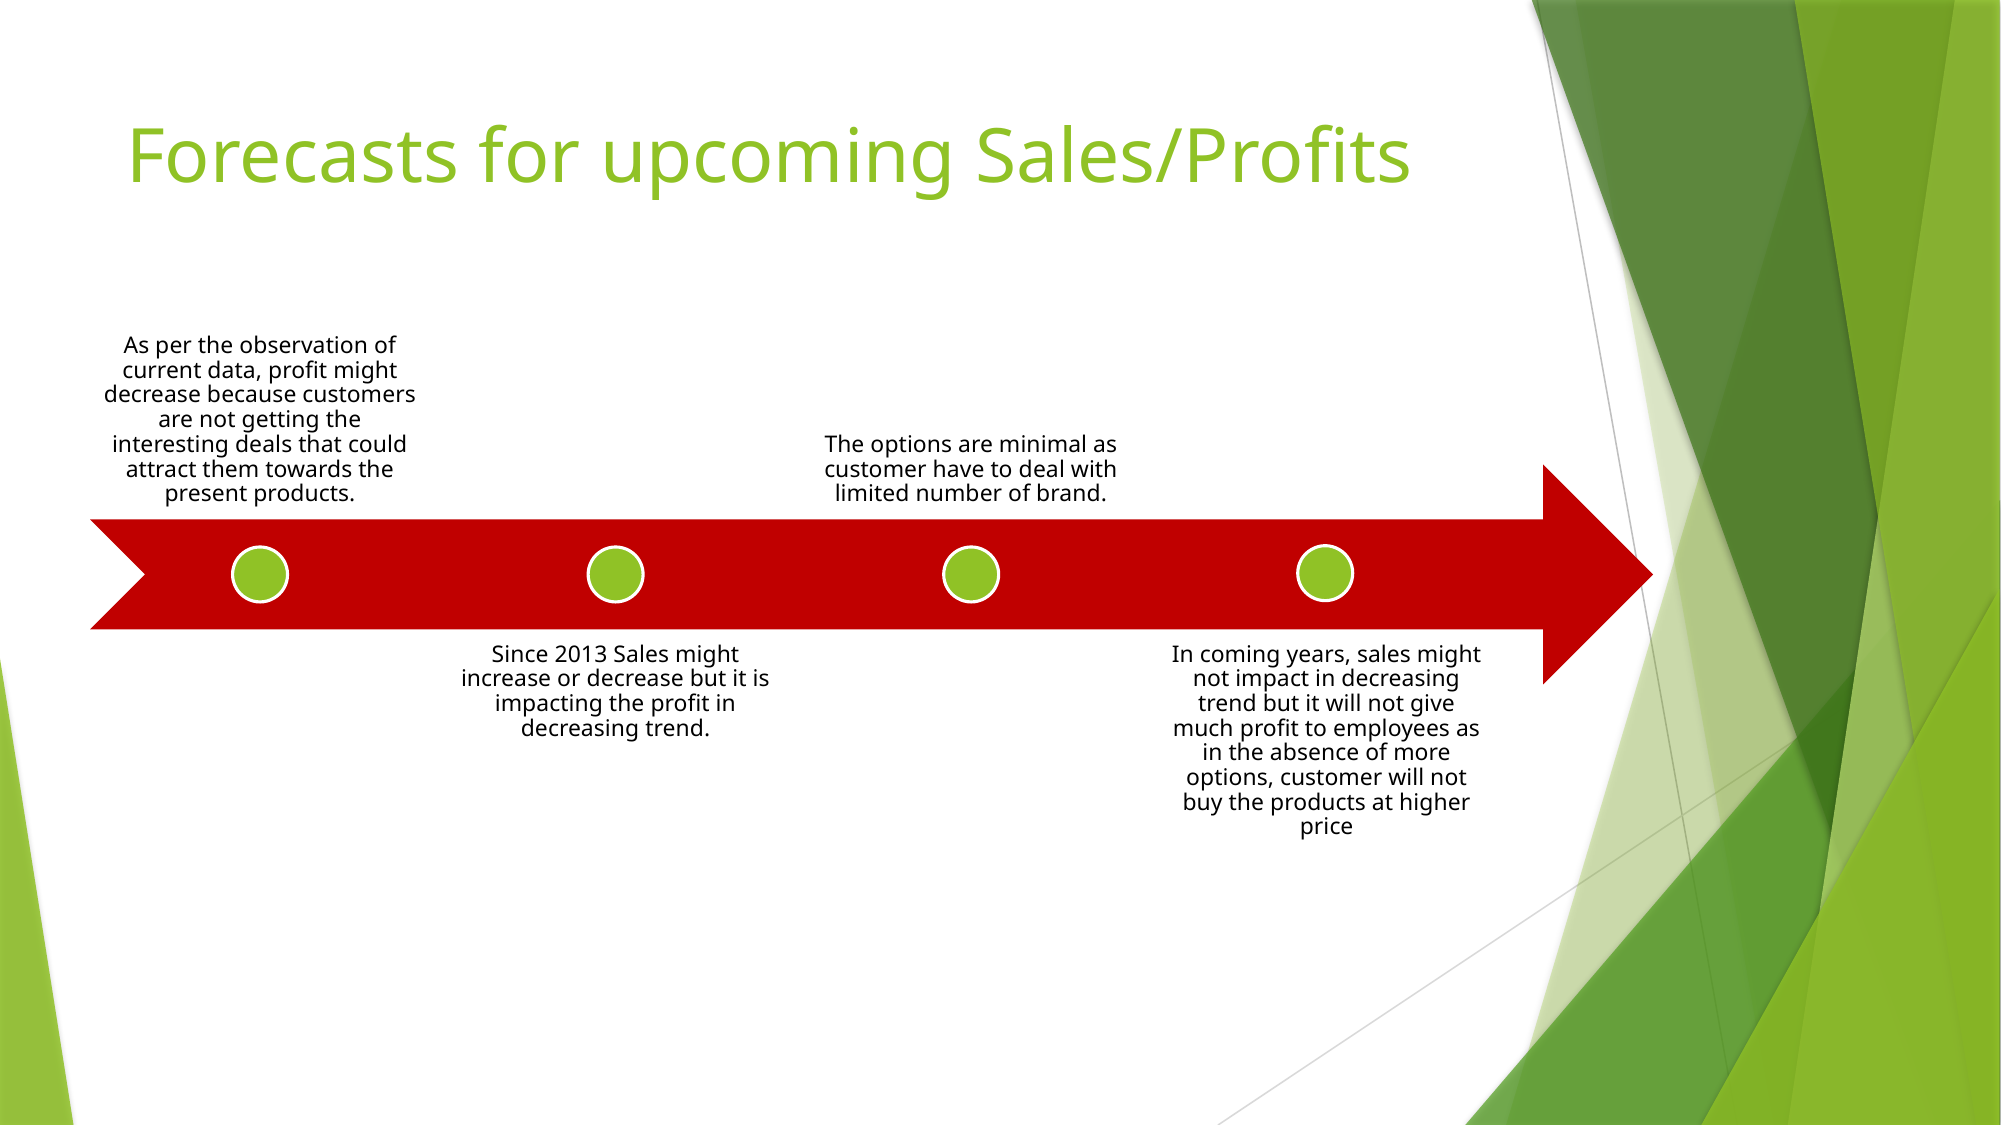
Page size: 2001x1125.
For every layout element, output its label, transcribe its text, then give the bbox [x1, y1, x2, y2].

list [89, 298, 1654, 850]
title Forecasts for upcoming Sales/Profits [111, 99, 1522, 298]
